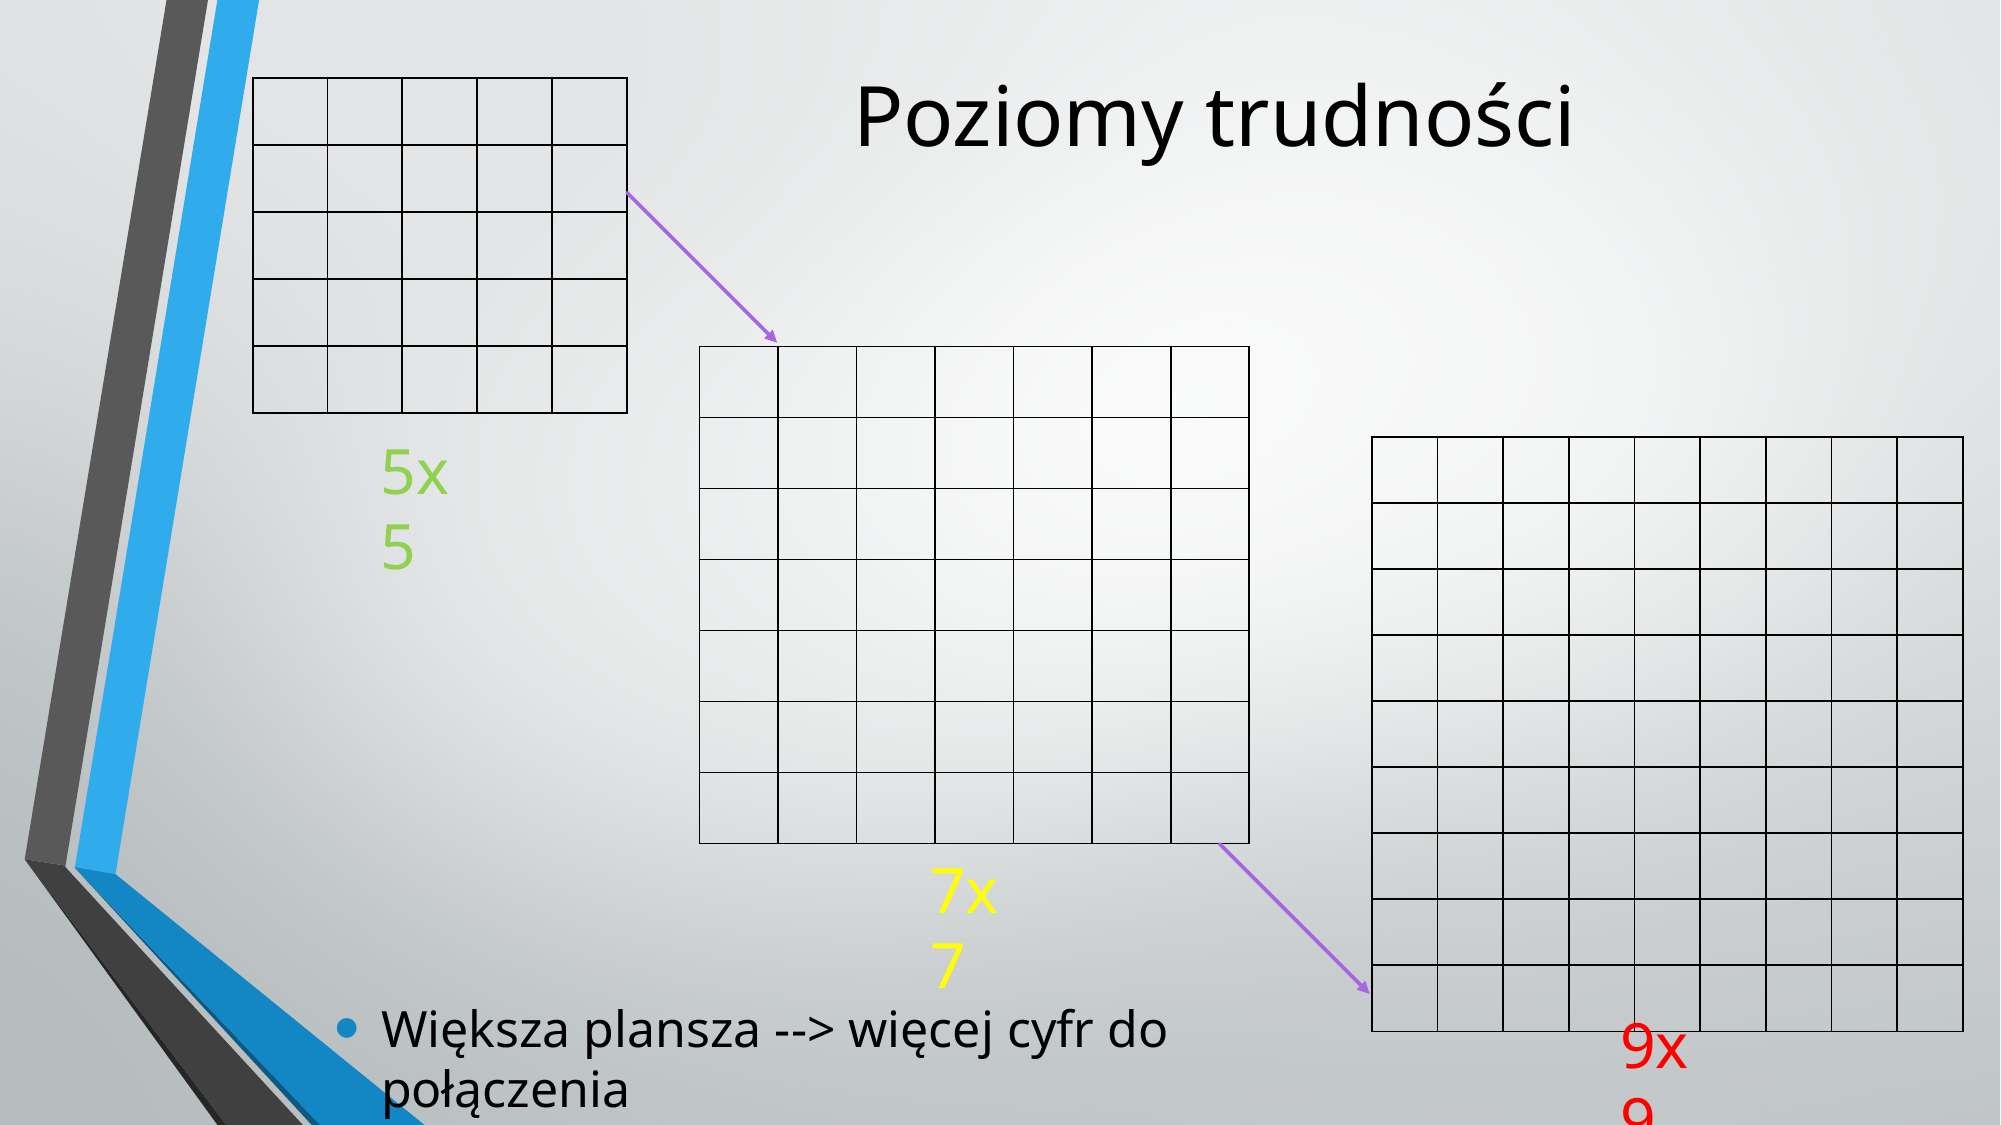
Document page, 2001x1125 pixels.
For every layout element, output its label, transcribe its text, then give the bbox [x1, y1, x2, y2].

table_cell [1438, 636, 1502, 700]
table_cell [779, 773, 856, 843]
table_cell [478, 347, 551, 412]
table_cell [700, 560, 777, 630]
table_cell [1570, 504, 1634, 568]
table_cell [1504, 636, 1568, 700]
table_cell [1172, 702, 1248, 772]
table_header [1438, 438, 1502, 502]
table_cell [1438, 570, 1502, 634]
table_cell [553, 280, 626, 345]
table_cell [1093, 418, 1170, 488]
table_cell [1898, 636, 1962, 700]
table_header [1635, 438, 1699, 502]
table_cell [1438, 504, 1502, 568]
table_cell [1701, 702, 1765, 766]
table_cell [1767, 504, 1831, 568]
table_cell [1635, 636, 1699, 700]
table_cell [1635, 900, 1699, 964]
table_cell [1438, 702, 1502, 766]
table_cell [1438, 900, 1502, 964]
table_cell [1635, 570, 1699, 634]
table_cell [1172, 418, 1248, 488]
table_cell [1373, 504, 1437, 568]
table_cell [328, 347, 401, 412]
table_cell [1504, 702, 1568, 766]
table_cell [1635, 504, 1699, 568]
table_cell [936, 418, 1013, 488]
table_cell [1373, 570, 1437, 634]
table_header [1898, 438, 1962, 502]
table_cell [1898, 834, 1962, 898]
table_cell [857, 418, 934, 488]
table_cell [1172, 631, 1248, 701]
table_cell [1438, 834, 1502, 898]
table_cell [936, 702, 1013, 772]
text_box 5x5 [365, 424, 485, 590]
table_cell [403, 280, 476, 345]
table_cell [1767, 570, 1831, 634]
table_cell [1832, 570, 1896, 634]
table_cell [1832, 966, 1896, 1031]
table_cell [1172, 489, 1248, 559]
table_cell [1373, 768, 1437, 832]
table_cell [1014, 631, 1091, 701]
table_cell [1570, 768, 1634, 832]
table_header [254, 79, 327, 144]
table_cell [700, 631, 777, 701]
table_cell [1570, 570, 1634, 634]
table_cell [1767, 636, 1831, 700]
list Większa plansza --> więcej cyfr do połączenia [319, 1013, 1372, 1102]
table_cell [553, 213, 626, 278]
table_cell [700, 773, 777, 843]
table_cell [779, 631, 856, 701]
table_cell [1504, 834, 1568, 898]
table_cell [857, 702, 934, 772]
title Poziomy trudności [393, 0, 2000, 257]
table_header [403, 79, 476, 144]
table_cell [1701, 966, 1765, 1031]
table_cell [1832, 504, 1896, 568]
table_cell [936, 631, 1013, 701]
table_cell [1504, 768, 1568, 832]
table_header [936, 347, 1013, 417]
text_box 9x9 [1604, 998, 1730, 1125]
table_header [478, 79, 551, 144]
table_header [779, 347, 856, 417]
table_cell [1635, 834, 1699, 898]
table_cell [1172, 773, 1248, 843]
table_header [1504, 438, 1568, 502]
table_cell [857, 773, 934, 843]
table_cell [1635, 702, 1699, 766]
table_cell [1373, 636, 1437, 700]
table_cell [700, 702, 777, 772]
table_cell [553, 146, 626, 211]
table_header [1701, 438, 1765, 502]
table_header [857, 347, 934, 417]
table_cell [1093, 560, 1170, 630]
table_cell [1373, 834, 1437, 898]
table_cell [1014, 489, 1091, 559]
table_cell [254, 213, 327, 278]
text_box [626, 192, 778, 343]
table_cell [1832, 900, 1896, 964]
table_cell [1832, 702, 1896, 766]
table_cell [1093, 773, 1170, 843]
table_cell [1701, 504, 1765, 568]
table_cell [328, 146, 401, 211]
table_header [1570, 438, 1634, 502]
table_cell [700, 418, 777, 488]
table_header [1093, 347, 1170, 417]
table_cell [553, 347, 626, 412]
table_cell [1701, 900, 1765, 964]
table_cell [1635, 966, 1699, 998]
table_cell [403, 213, 476, 278]
table_cell [1093, 631, 1170, 701]
table_header [700, 347, 777, 417]
table_cell [1701, 834, 1765, 898]
text_box 7x7 [915, 844, 1042, 1009]
table_header [1014, 347, 1091, 417]
table_cell [328, 280, 401, 345]
table_cell [1570, 702, 1634, 766]
table_cell [1373, 702, 1437, 766]
table_cell [478, 280, 551, 345]
table_cell [936, 560, 1013, 630]
table_cell [1093, 702, 1170, 772]
table_header [1373, 438, 1437, 502]
table_cell [1172, 560, 1248, 630]
table_cell [254, 347, 327, 412]
table_header [1172, 347, 1248, 417]
table_cell [1898, 900, 1962, 964]
table_cell [403, 146, 476, 211]
table_cell [1832, 834, 1896, 898]
table_cell [1767, 966, 1831, 1031]
table_cell [1014, 773, 1091, 843]
table_cell [1504, 900, 1568, 964]
table_header [1767, 438, 1831, 502]
table_cell [779, 489, 856, 559]
table_header [1832, 438, 1896, 502]
table_cell [779, 560, 856, 630]
table_cell [1014, 560, 1091, 630]
table_cell [1832, 636, 1896, 700]
table_cell [1014, 702, 1091, 772]
table_cell [328, 213, 401, 278]
table_cell [254, 280, 327, 345]
table_cell [1898, 702, 1962, 766]
table_cell [1898, 768, 1962, 832]
table_cell [1767, 768, 1831, 832]
table_header [328, 79, 401, 144]
table_cell [936, 773, 1013, 843]
table_cell [1701, 636, 1765, 700]
table_cell [1570, 966, 1634, 1031]
table_cell [857, 560, 934, 630]
table_cell [254, 146, 327, 211]
table_cell [936, 489, 1013, 559]
table_cell [1570, 834, 1634, 898]
table_cell [779, 702, 856, 772]
table_cell [1767, 834, 1831, 898]
table_cell [1504, 504, 1568, 568]
table_cell [1767, 702, 1831, 766]
table_cell [1635, 768, 1699, 832]
table_cell [1832, 768, 1896, 832]
table_cell [1570, 900, 1634, 964]
table_cell [478, 146, 551, 211]
table_cell [779, 418, 856, 488]
table_cell [1014, 418, 1091, 488]
table_cell [1373, 900, 1437, 964]
table_cell [857, 489, 934, 559]
table_cell [1438, 966, 1502, 1031]
table_cell [1898, 570, 1962, 634]
table_header [553, 79, 626, 144]
table_cell [1898, 966, 1962, 1031]
table_cell [1898, 504, 1962, 568]
table_cell [857, 631, 934, 701]
table_cell [1373, 966, 1437, 1031]
table_cell [478, 213, 551, 278]
table_cell [700, 489, 777, 559]
table_cell [1504, 966, 1568, 1031]
table_cell [1504, 570, 1568, 634]
table_cell [1701, 570, 1765, 634]
table_cell [1701, 768, 1765, 832]
table_cell [1438, 768, 1502, 832]
table_cell [1767, 900, 1831, 964]
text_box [1219, 843, 1370, 995]
table_cell [1570, 636, 1634, 700]
table_cell [1093, 489, 1170, 559]
table_cell [403, 347, 476, 412]
